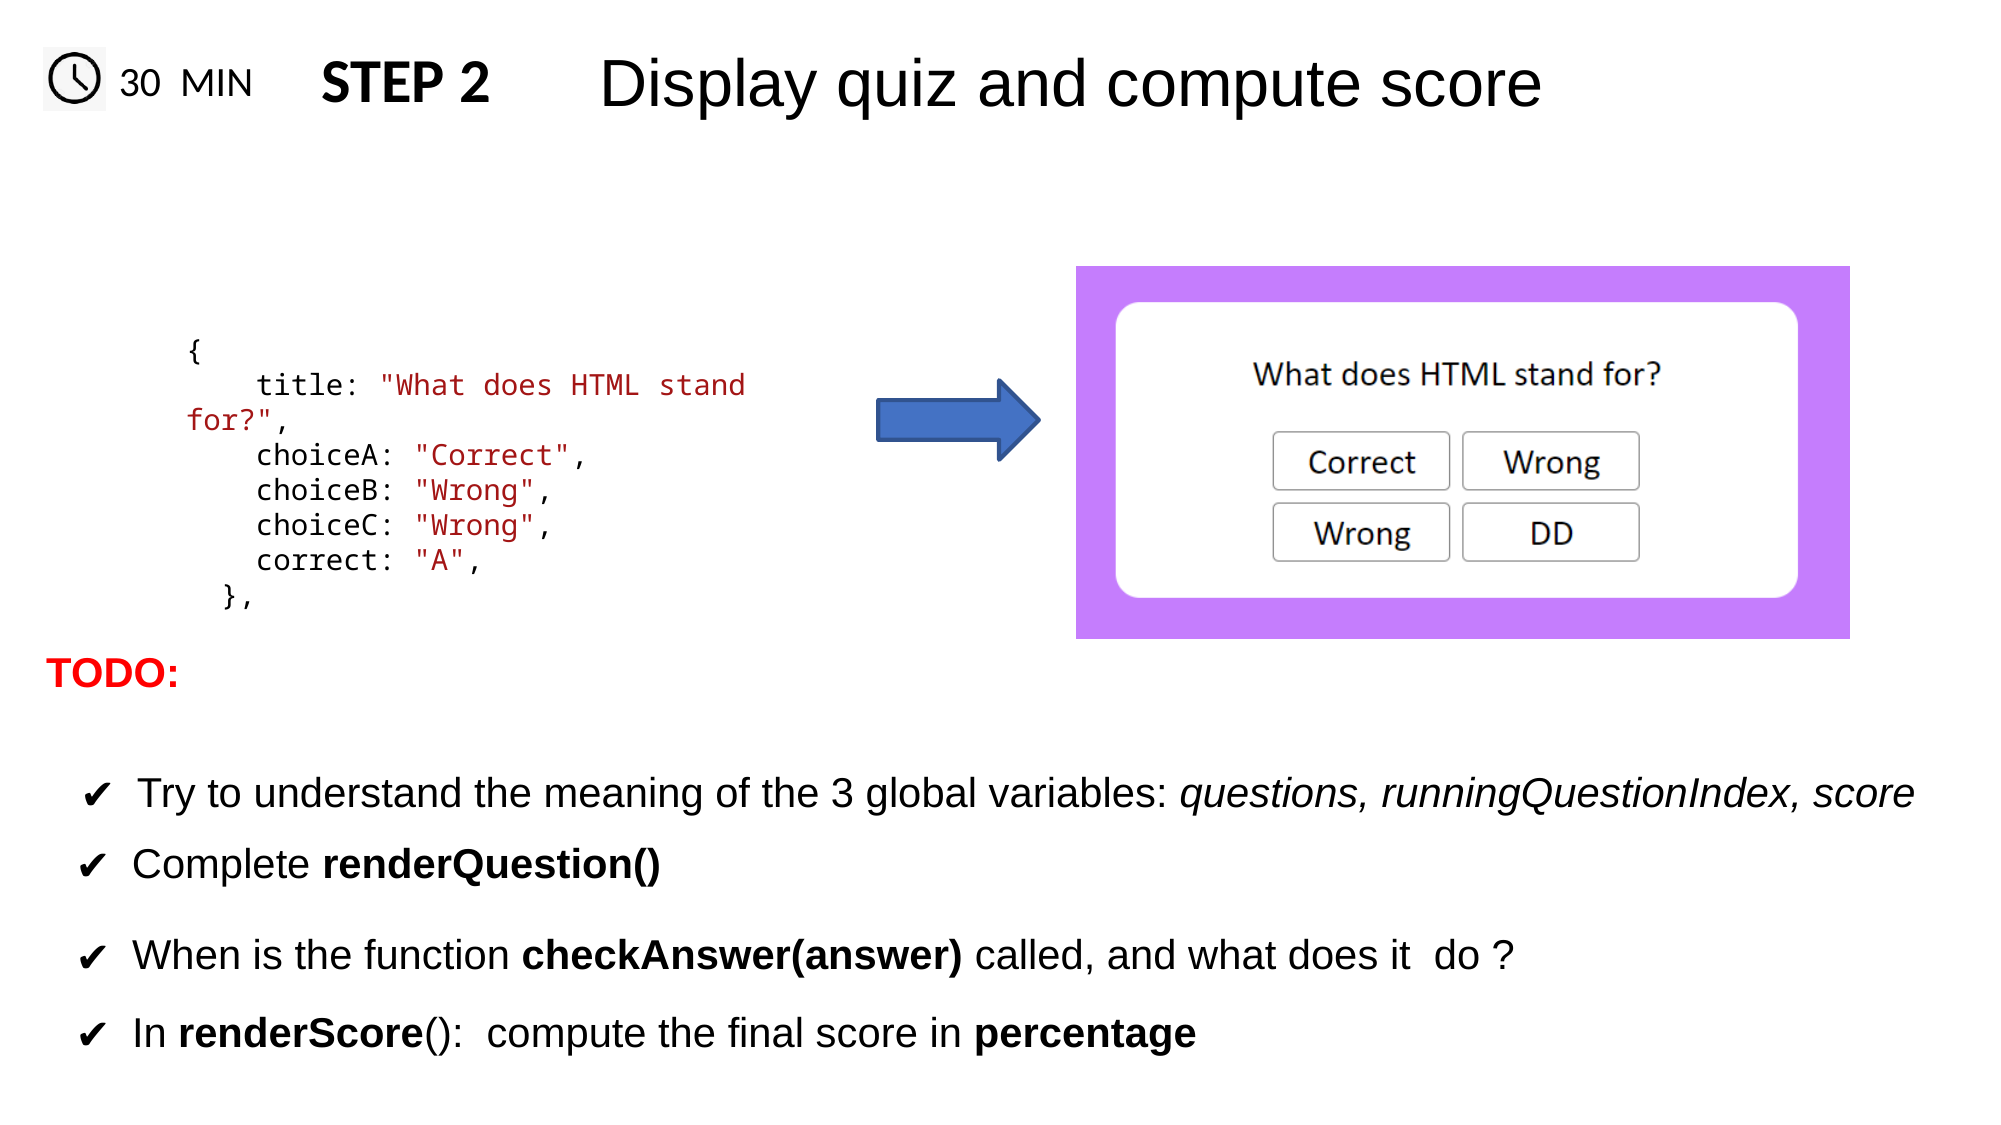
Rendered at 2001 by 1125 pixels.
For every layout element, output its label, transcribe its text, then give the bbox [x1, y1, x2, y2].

text_box Try to understand the meaning of the 3 global variables: questions, runningQuestionIndex, score [65, 758, 2000, 824]
text_box Complete renderQuestion() [60, 829, 774, 895]
text_box Display quiz and compute score [584, 32, 1568, 128]
text_box In renderScore(): compute the final score in percentage [60, 997, 1243, 1063]
picture [1075, 266, 1850, 640]
text_box 30 MIN [107, 47, 306, 113]
text_box When is the function checkAnswer(answer) called, and what does it do ? [60, 920, 1632, 986]
text_box TODO: [31, 637, 218, 703]
text_box { title: "What does HTML stand for?", choiceA: "Correct", choiceB: "Wrong", choiceC: "Wrong", correct: "A", }, [170, 323, 837, 619]
picture [43, 46, 106, 111]
text_box STEP 2 [306, 32, 619, 123]
text_box [878, 380, 1039, 460]
